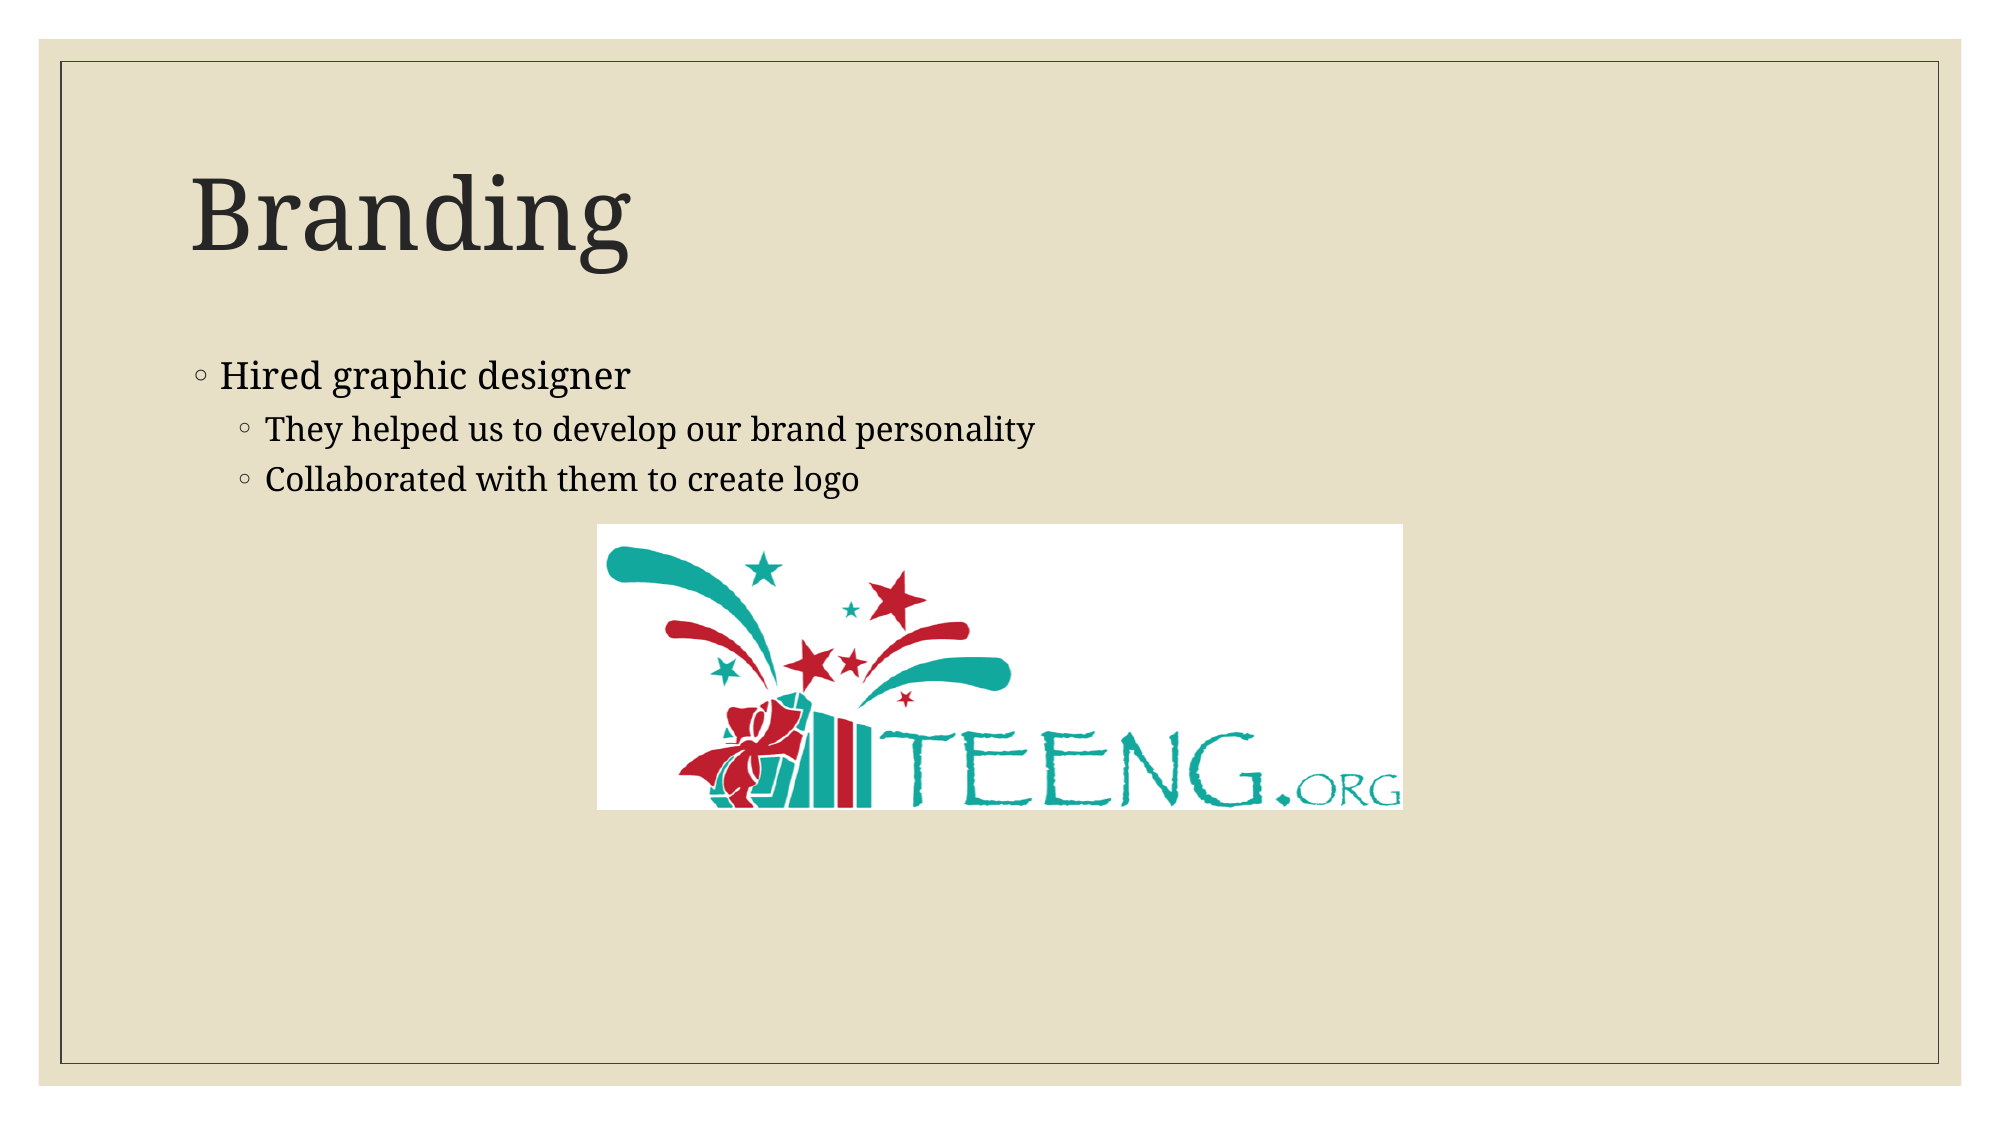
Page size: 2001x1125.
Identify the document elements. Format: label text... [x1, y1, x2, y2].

title Branding [174, 105, 1825, 331]
picture [597, 524, 1403, 810]
list Hired graphic designer They helped us to develop our brand personality Collaborated with them to create logo [174, 345, 1825, 990]
